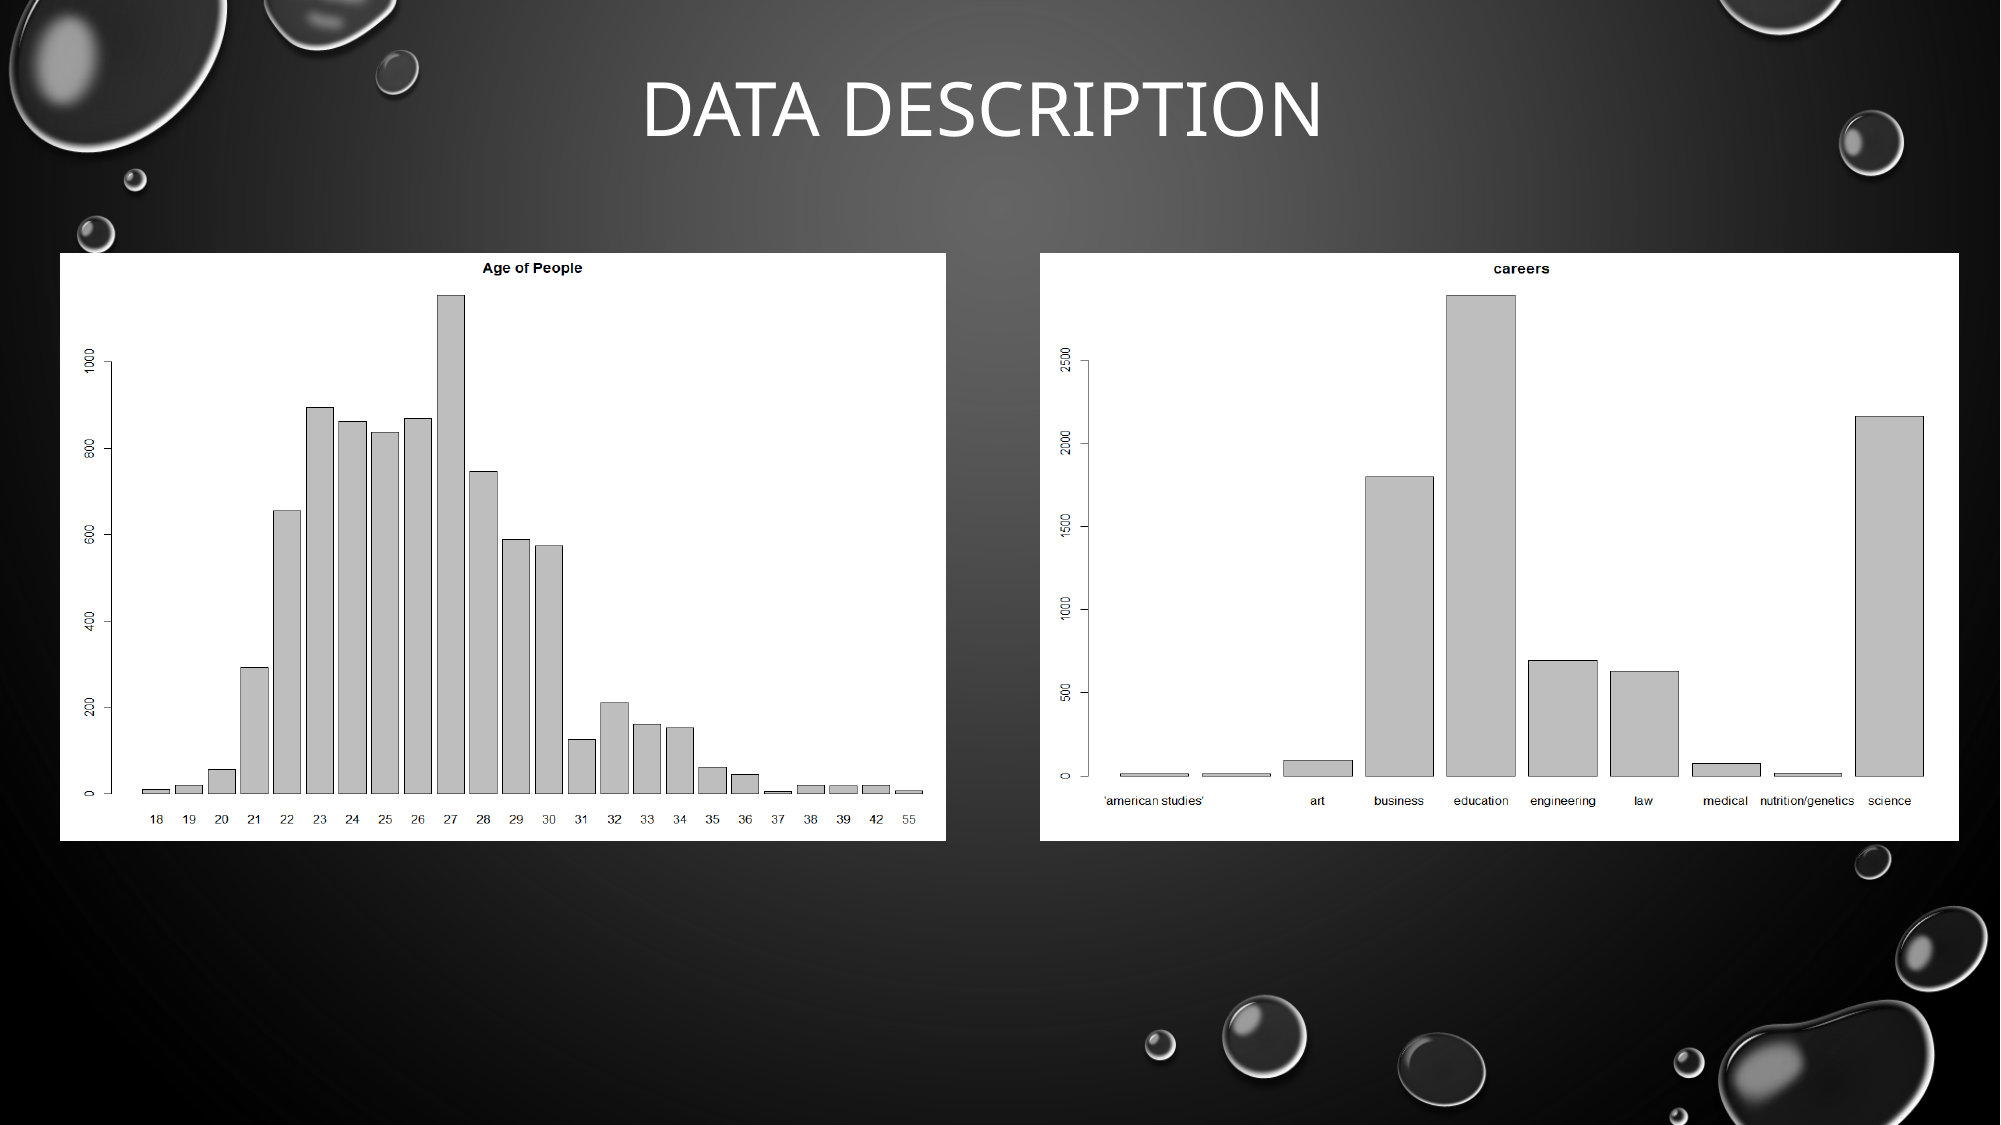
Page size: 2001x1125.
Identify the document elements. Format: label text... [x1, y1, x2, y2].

title Data description [133, 56, 1834, 168]
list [1040, 253, 1959, 841]
picture [0, 0, 2000, 1125]
